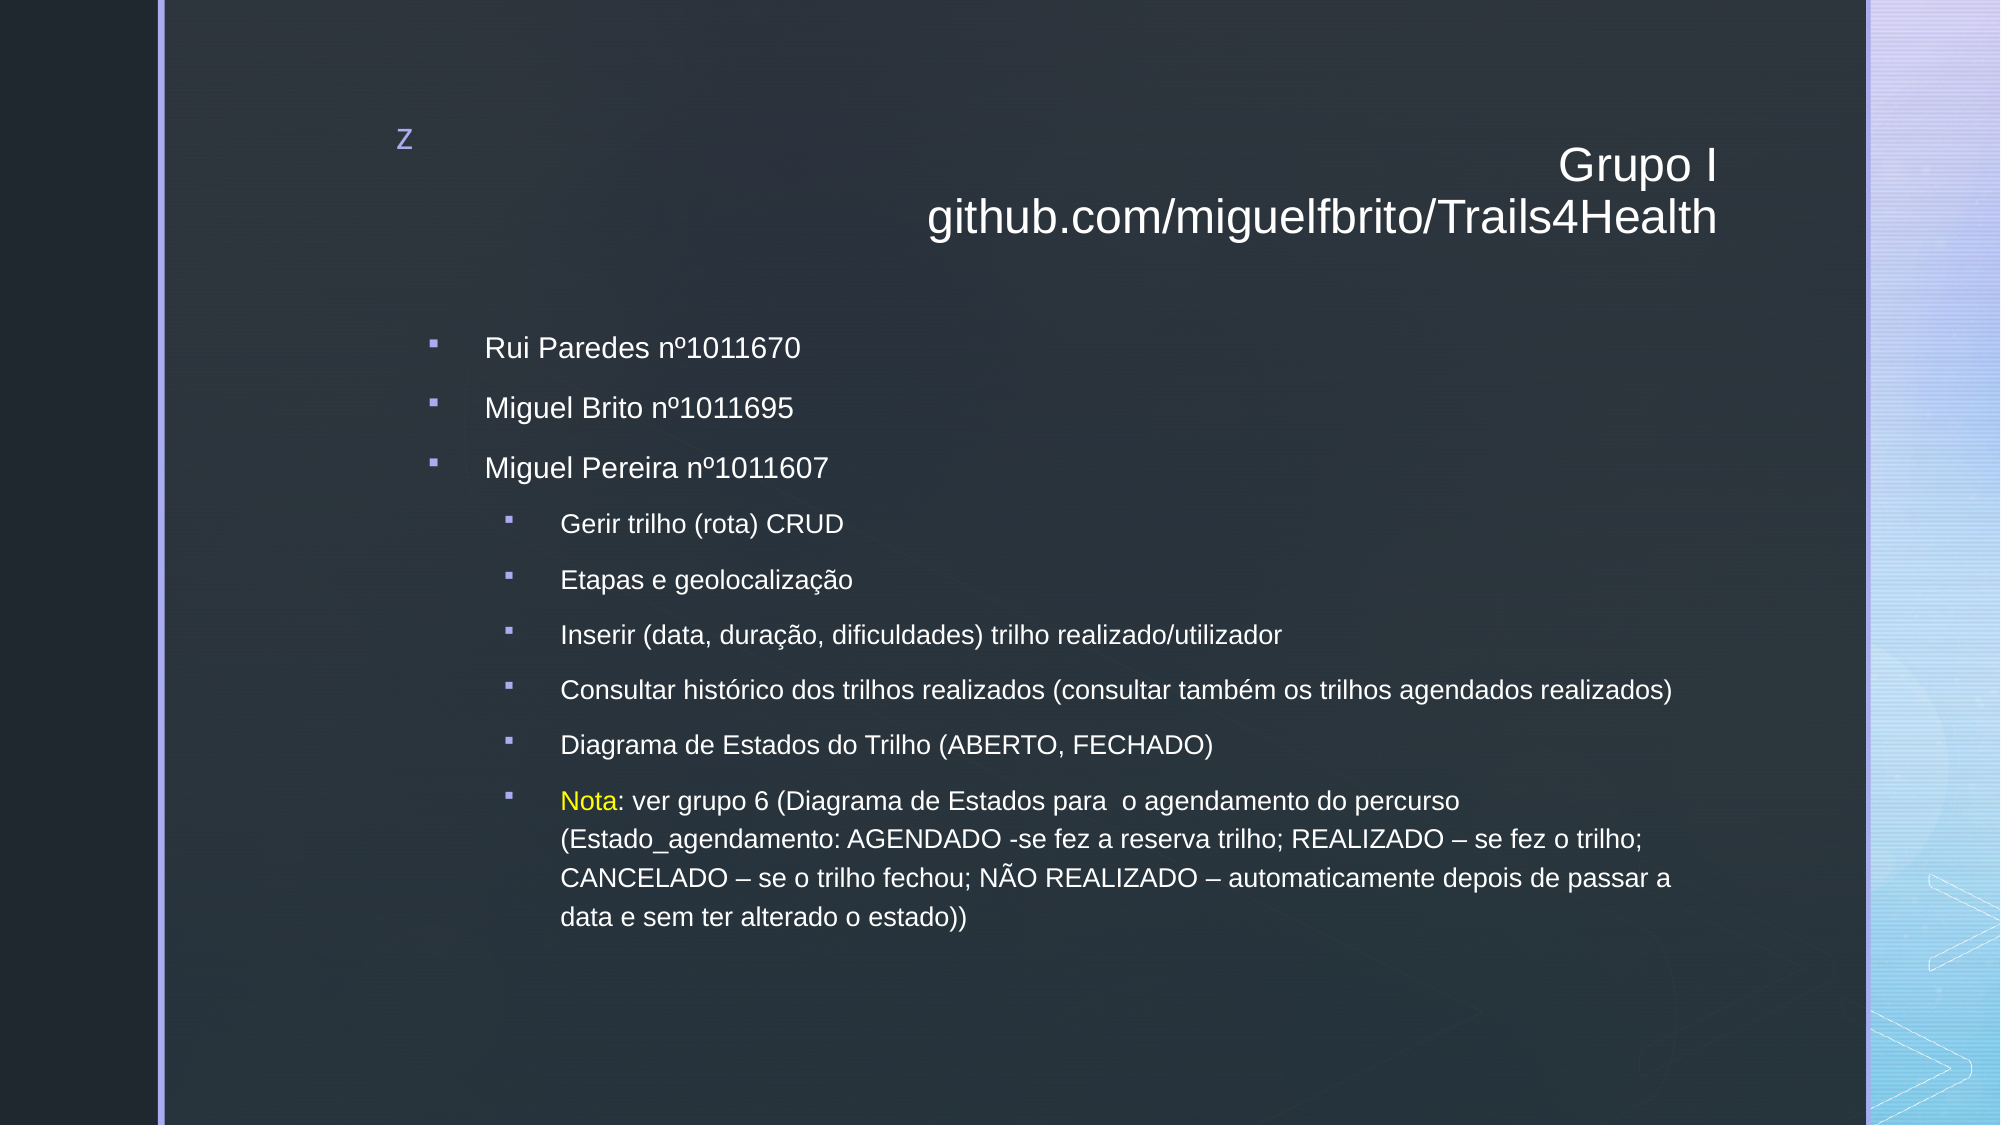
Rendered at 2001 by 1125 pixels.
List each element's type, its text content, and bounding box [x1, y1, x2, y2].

list Rui Paredes nº1011670 Miguel Brito nº1011695 Miguel Pereira nº1011607 Gerir trilho (rota) CRUD Etapas e geolocalização Inserir (data, duração, dificuldades) trilho realizado/utilizador Consultar histórico dos trilhos realizados (consultar também os trilhos agendados realizados) Diagrama de Estados do Trilho (ABERTO, FECHADO) Nota: ver grupo 6 (Diagrama de Estados para o agendamento do percurso (Estado_agendamento: AGENDADO -se fez a reserva trilho; REALIZADO – se fez o trilho; CANCELADO – se o trilho fechou; NÃO REALIZADO – automaticamente depois de passar a data e sem ter alterado o estado)) [411, 298, 1691, 955]
picture [1871, 0, 2001, 1125]
title Grupo I github.com/miguelfbrito/Trails4Health [428, 132, 1734, 310]
